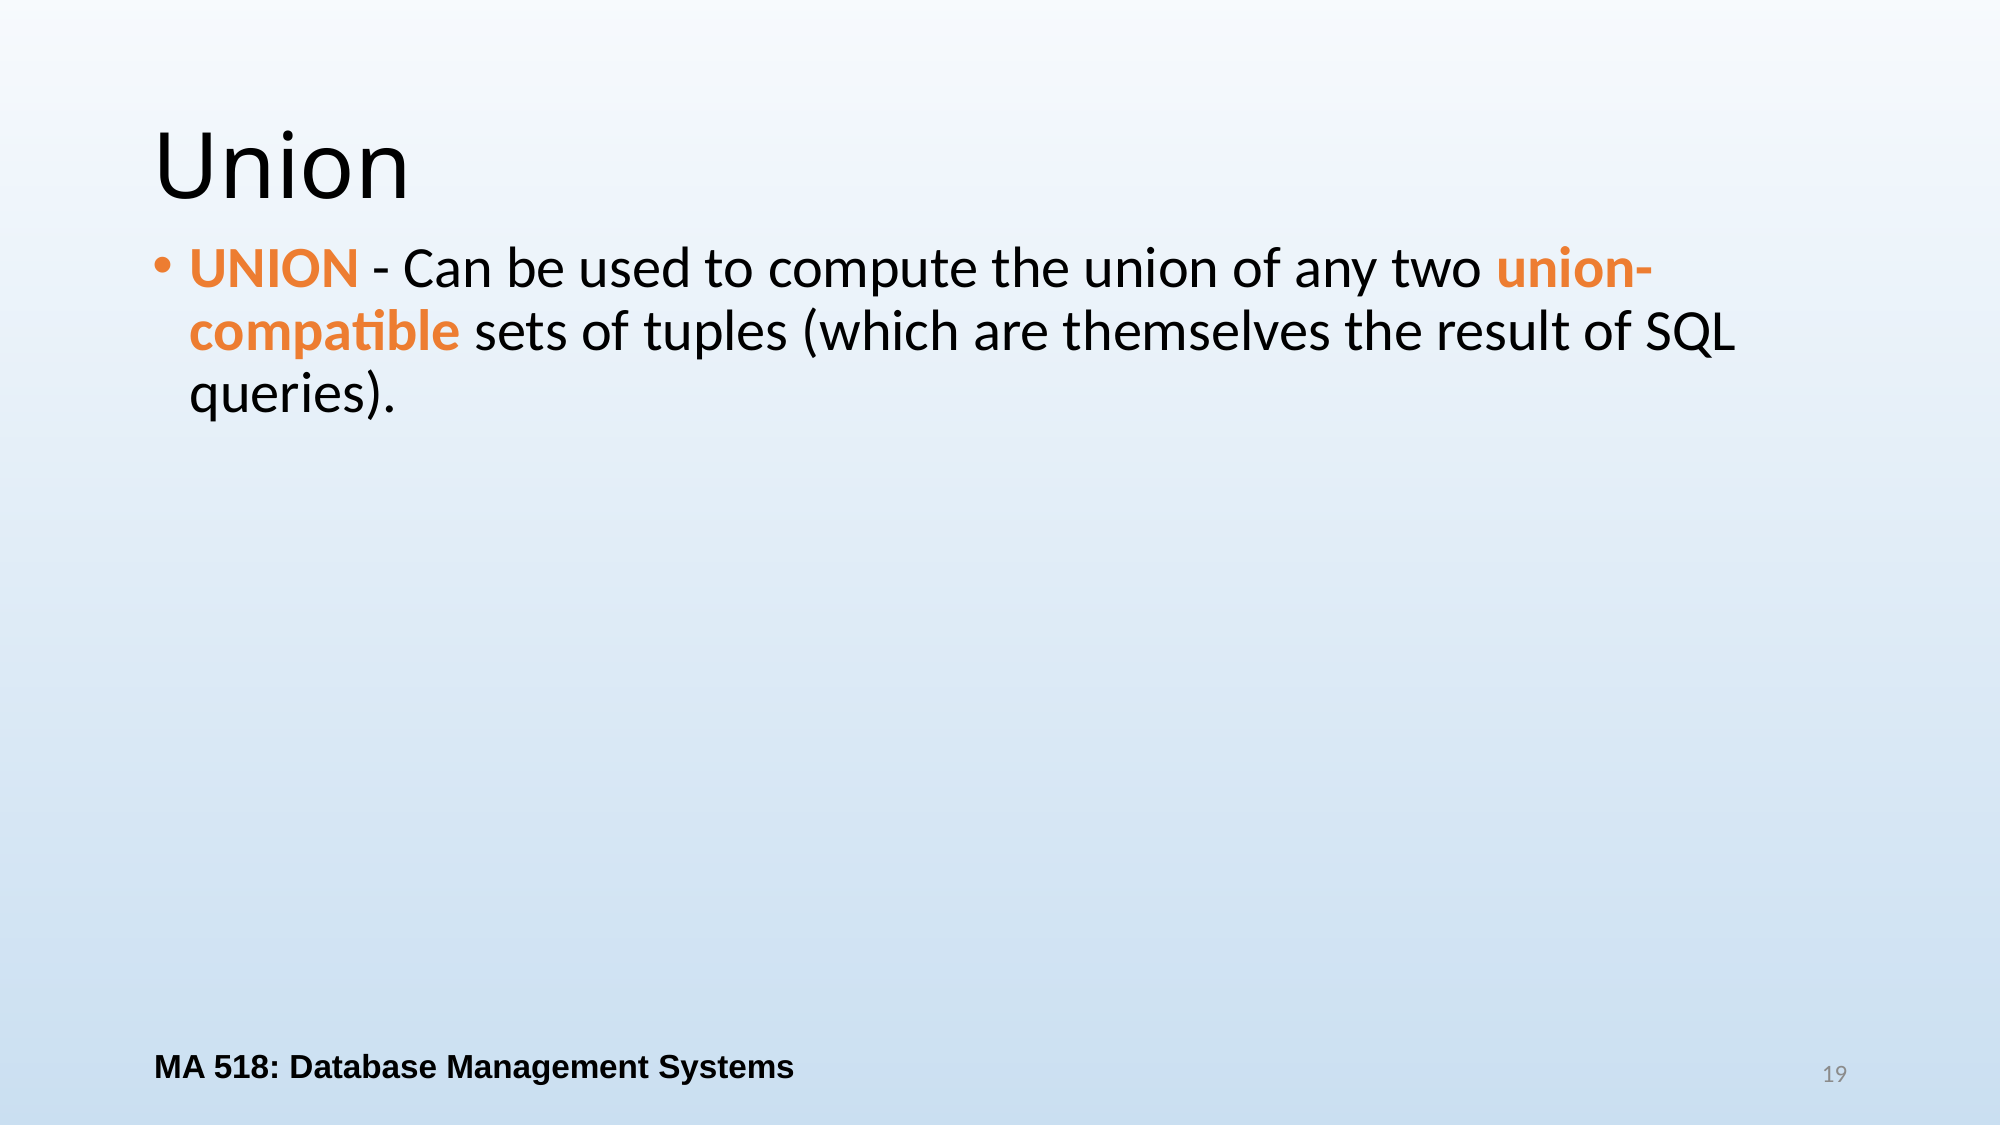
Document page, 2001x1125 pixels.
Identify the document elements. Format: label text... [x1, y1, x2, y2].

slide_number 19 [1412, 1042, 1863, 1103]
list UNION - Can be used to compute the union of any two union-compatible sets of tuples (which are themselves the result of SQL queries). [137, 229, 1863, 469]
footer MA 518: Database Management Systems [137, 1035, 813, 1096]
title Union [137, 59, 1863, 229]
